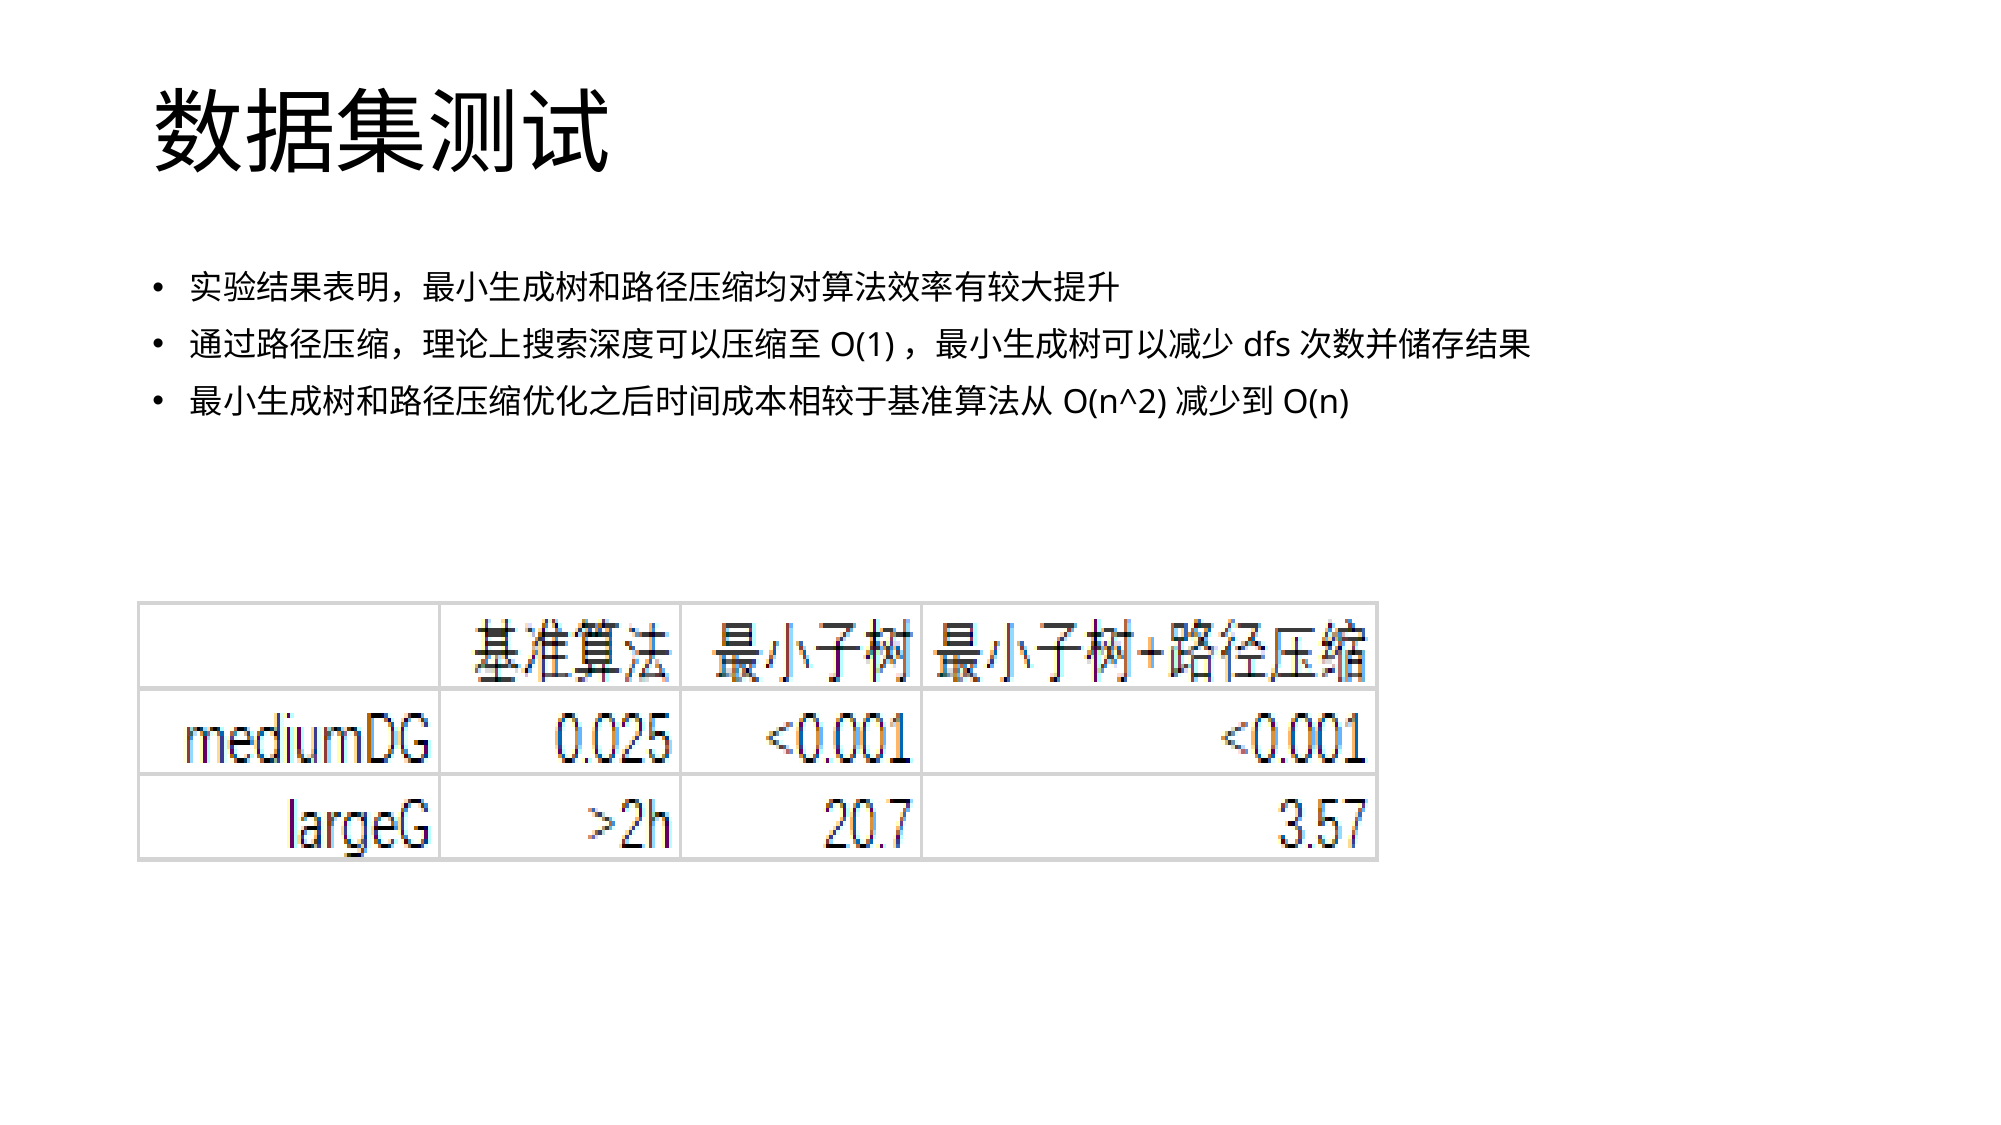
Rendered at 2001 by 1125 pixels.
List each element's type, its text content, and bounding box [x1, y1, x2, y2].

list 实验结果表明，最小生成树和路径压缩均对算法效率有较大提升 通过路径压缩，理论上搜索深度可以压缩至O(1)，最小生成树可以减少dfs次数并储存结果 最小生成树和路径压缩优化之后时间成本相较于基准算法从O(n^2)减少到O(n) [137, 263, 1863, 1014]
title 数据集测试 [137, 59, 1863, 213]
picture [137, 601, 1379, 862]
